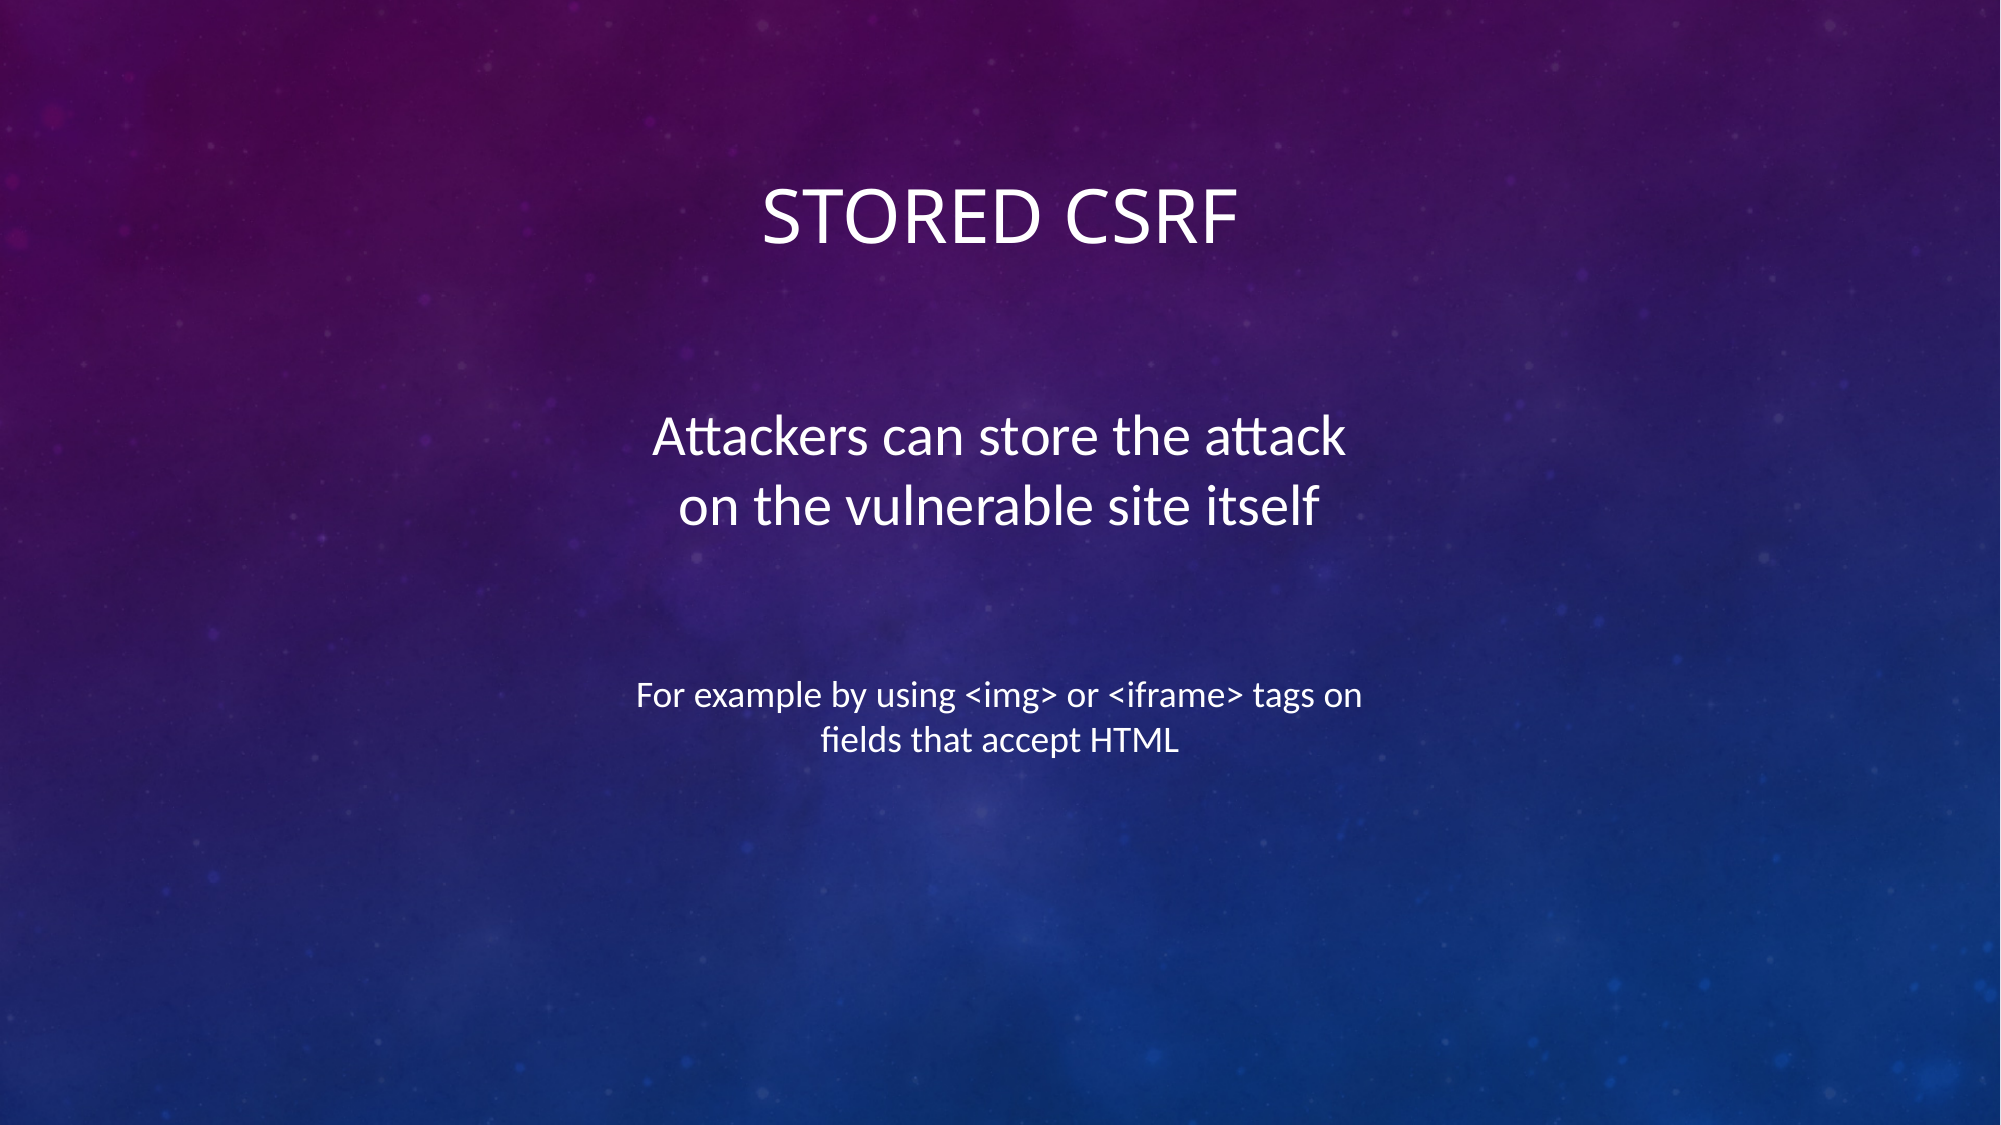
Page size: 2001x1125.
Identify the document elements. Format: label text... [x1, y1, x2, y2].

list Attackers can store the attack on the vulnerable site itself [613, 450, 1387, 546]
title STORED CSRF [169, 94, 1831, 334]
list For example by using <img> or <iframe> tags on fields that accept HTML [590, 662, 1410, 1125]
picture [0, 0, 2001, 1125]
